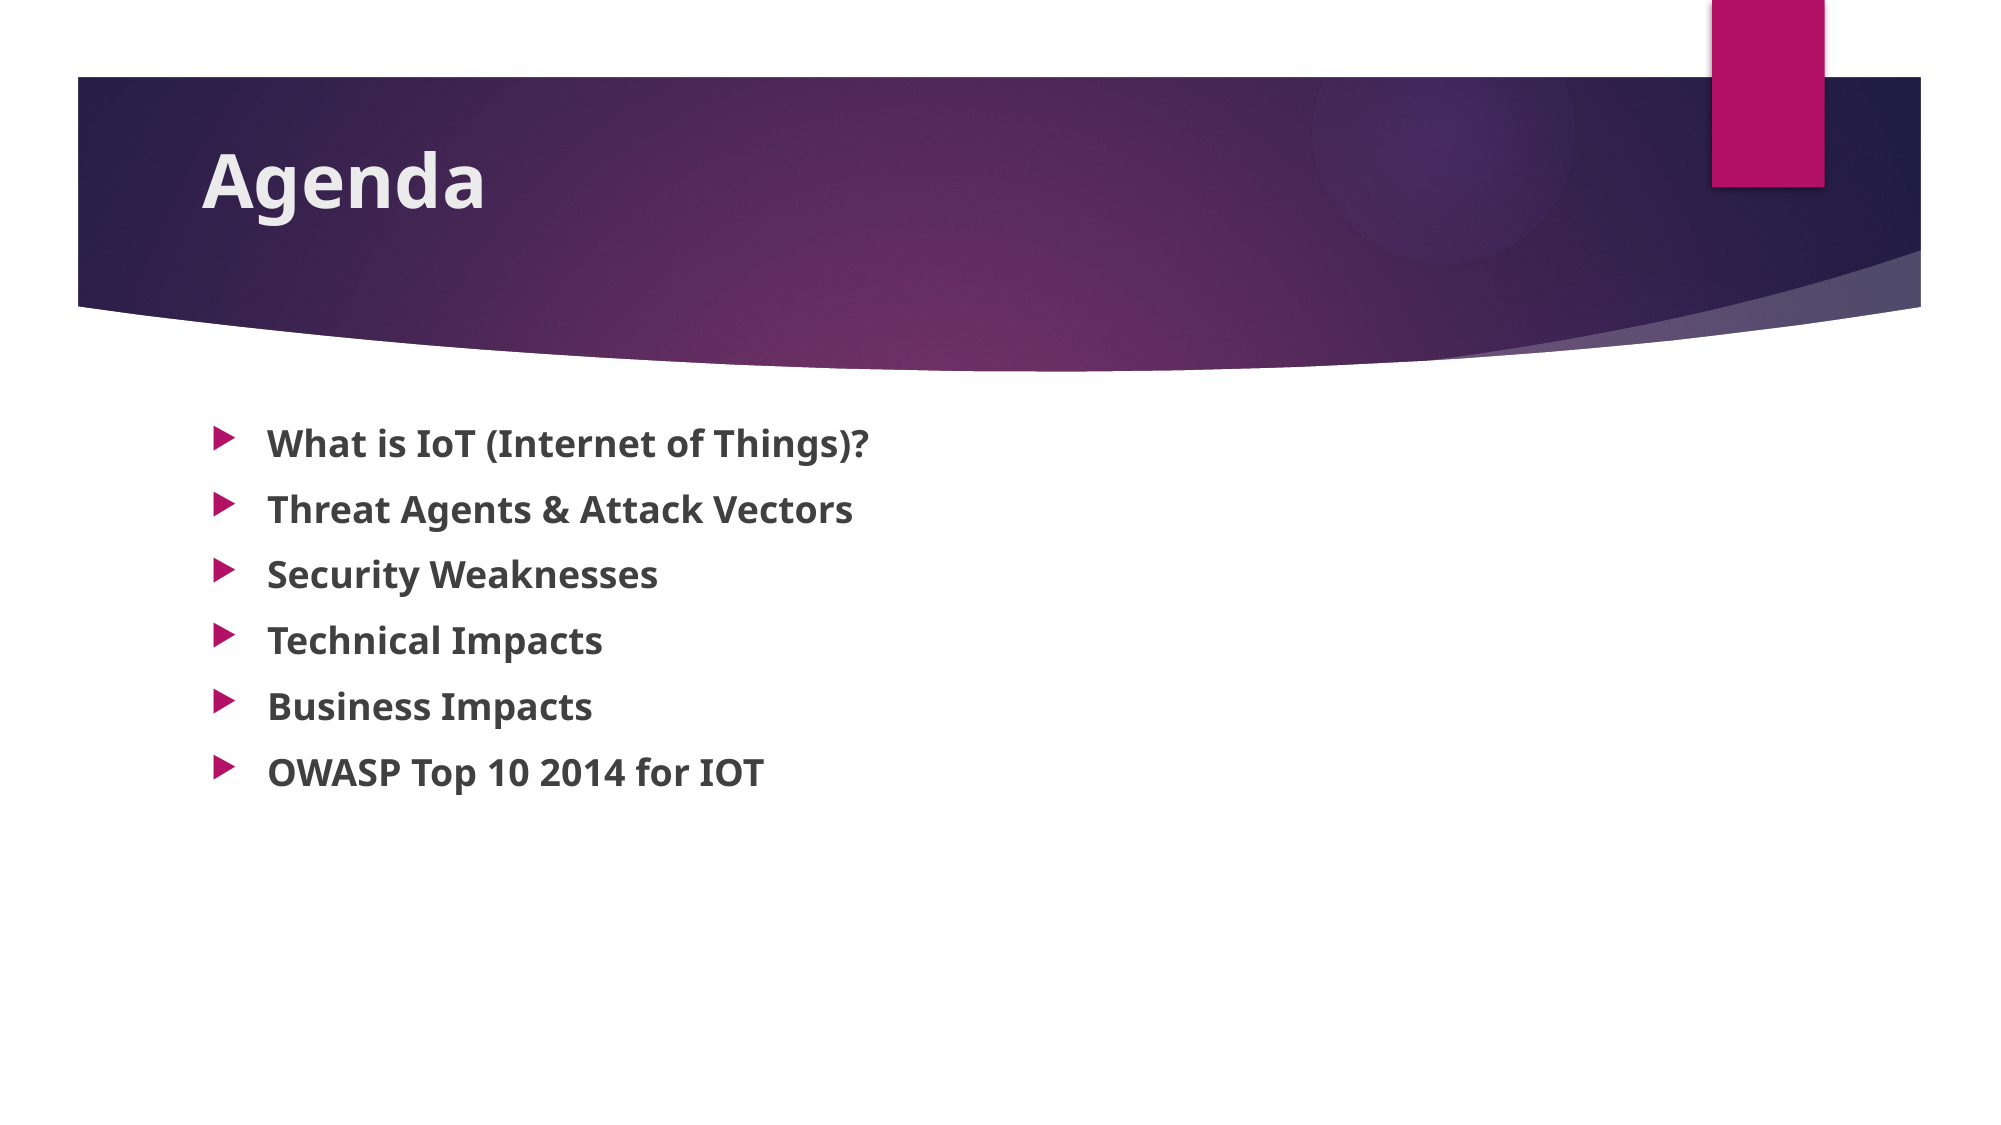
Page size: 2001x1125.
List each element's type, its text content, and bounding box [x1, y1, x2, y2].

list What is IoT (Internet of Things)? Threat Agents & Attack Vectors Security Weaknesses Technical Impacts Business Impacts OWASP Top 10 2014 for IOT [195, 412, 1644, 973]
title Agenda [187, 166, 1625, 282]
